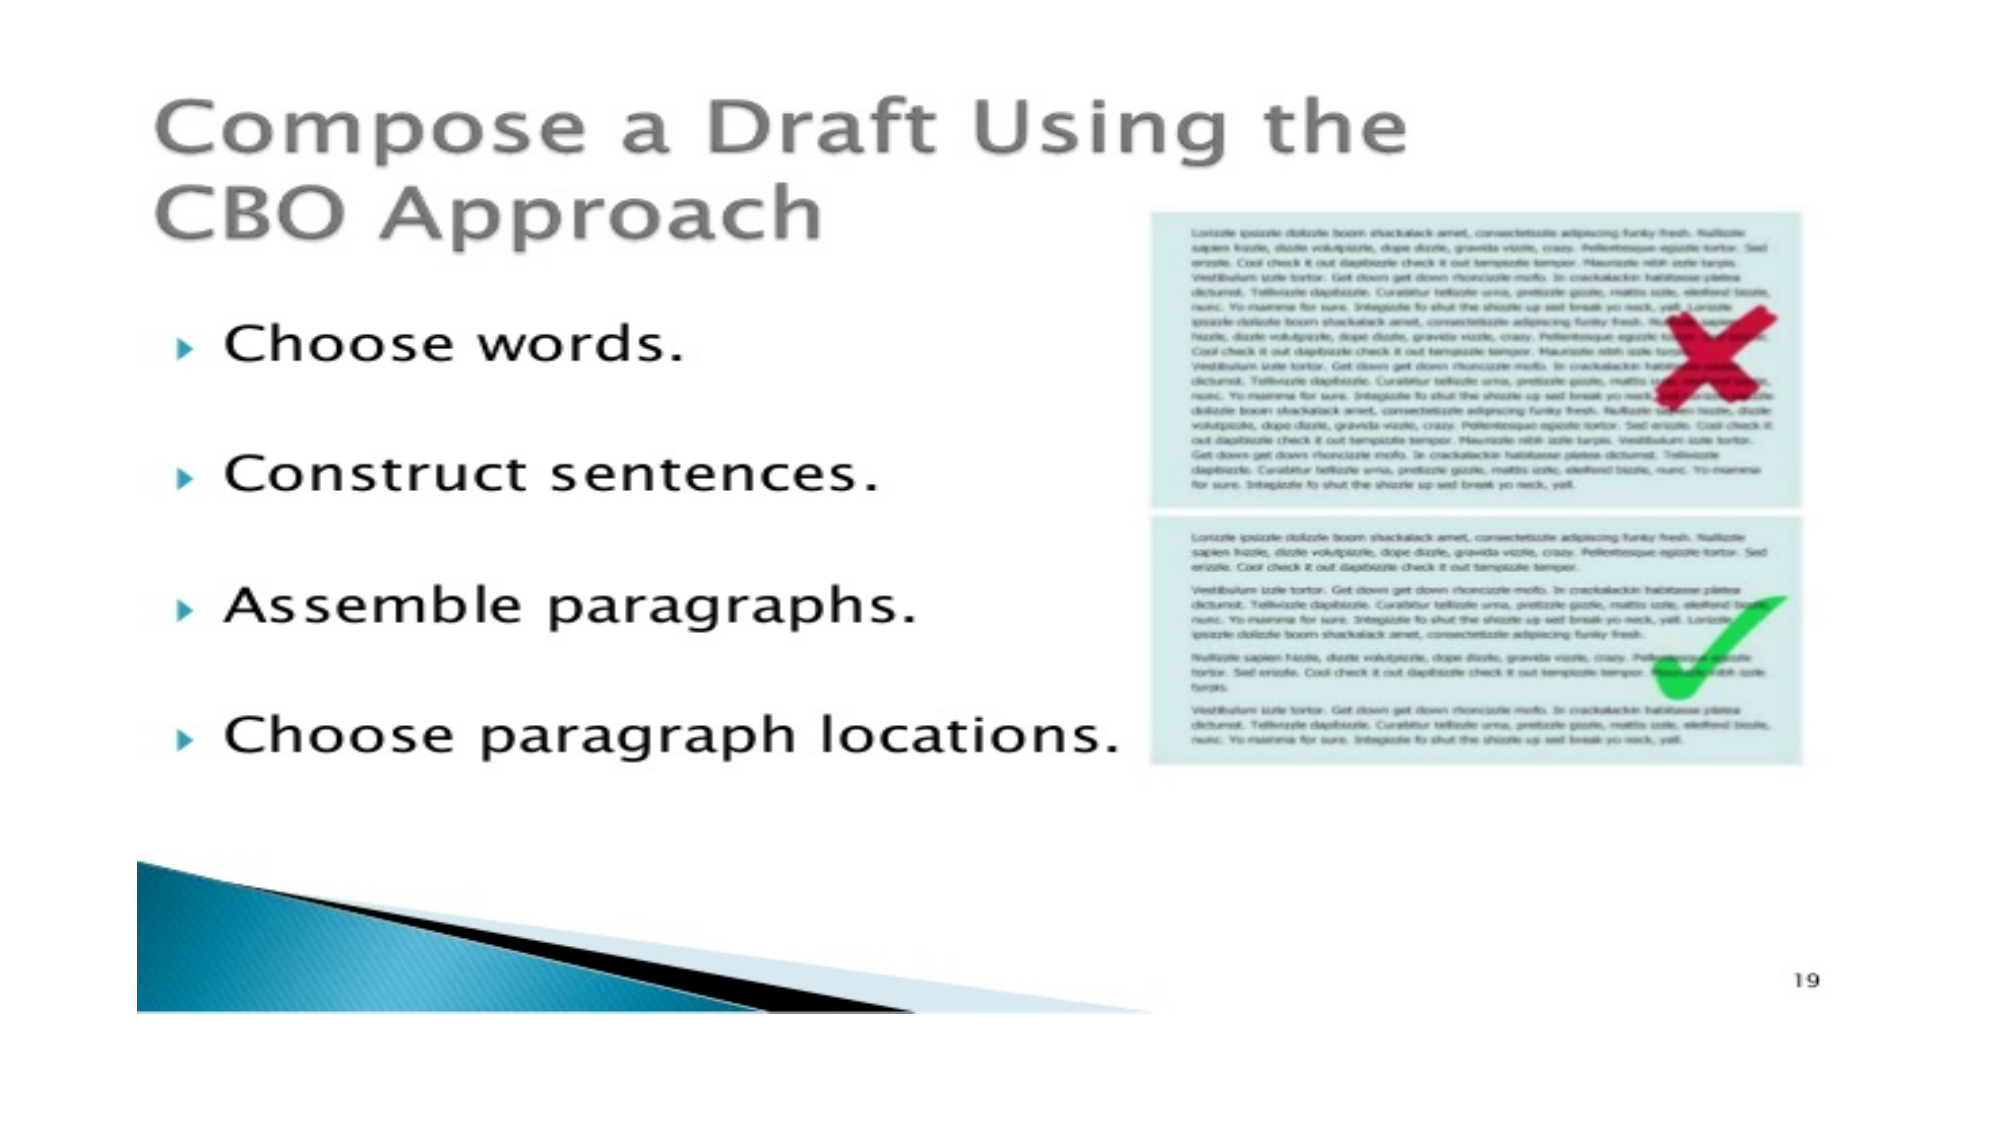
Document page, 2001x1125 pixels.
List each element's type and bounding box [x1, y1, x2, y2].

picture [137, 43, 1863, 1014]
picture [222, 895, 233, 899]
